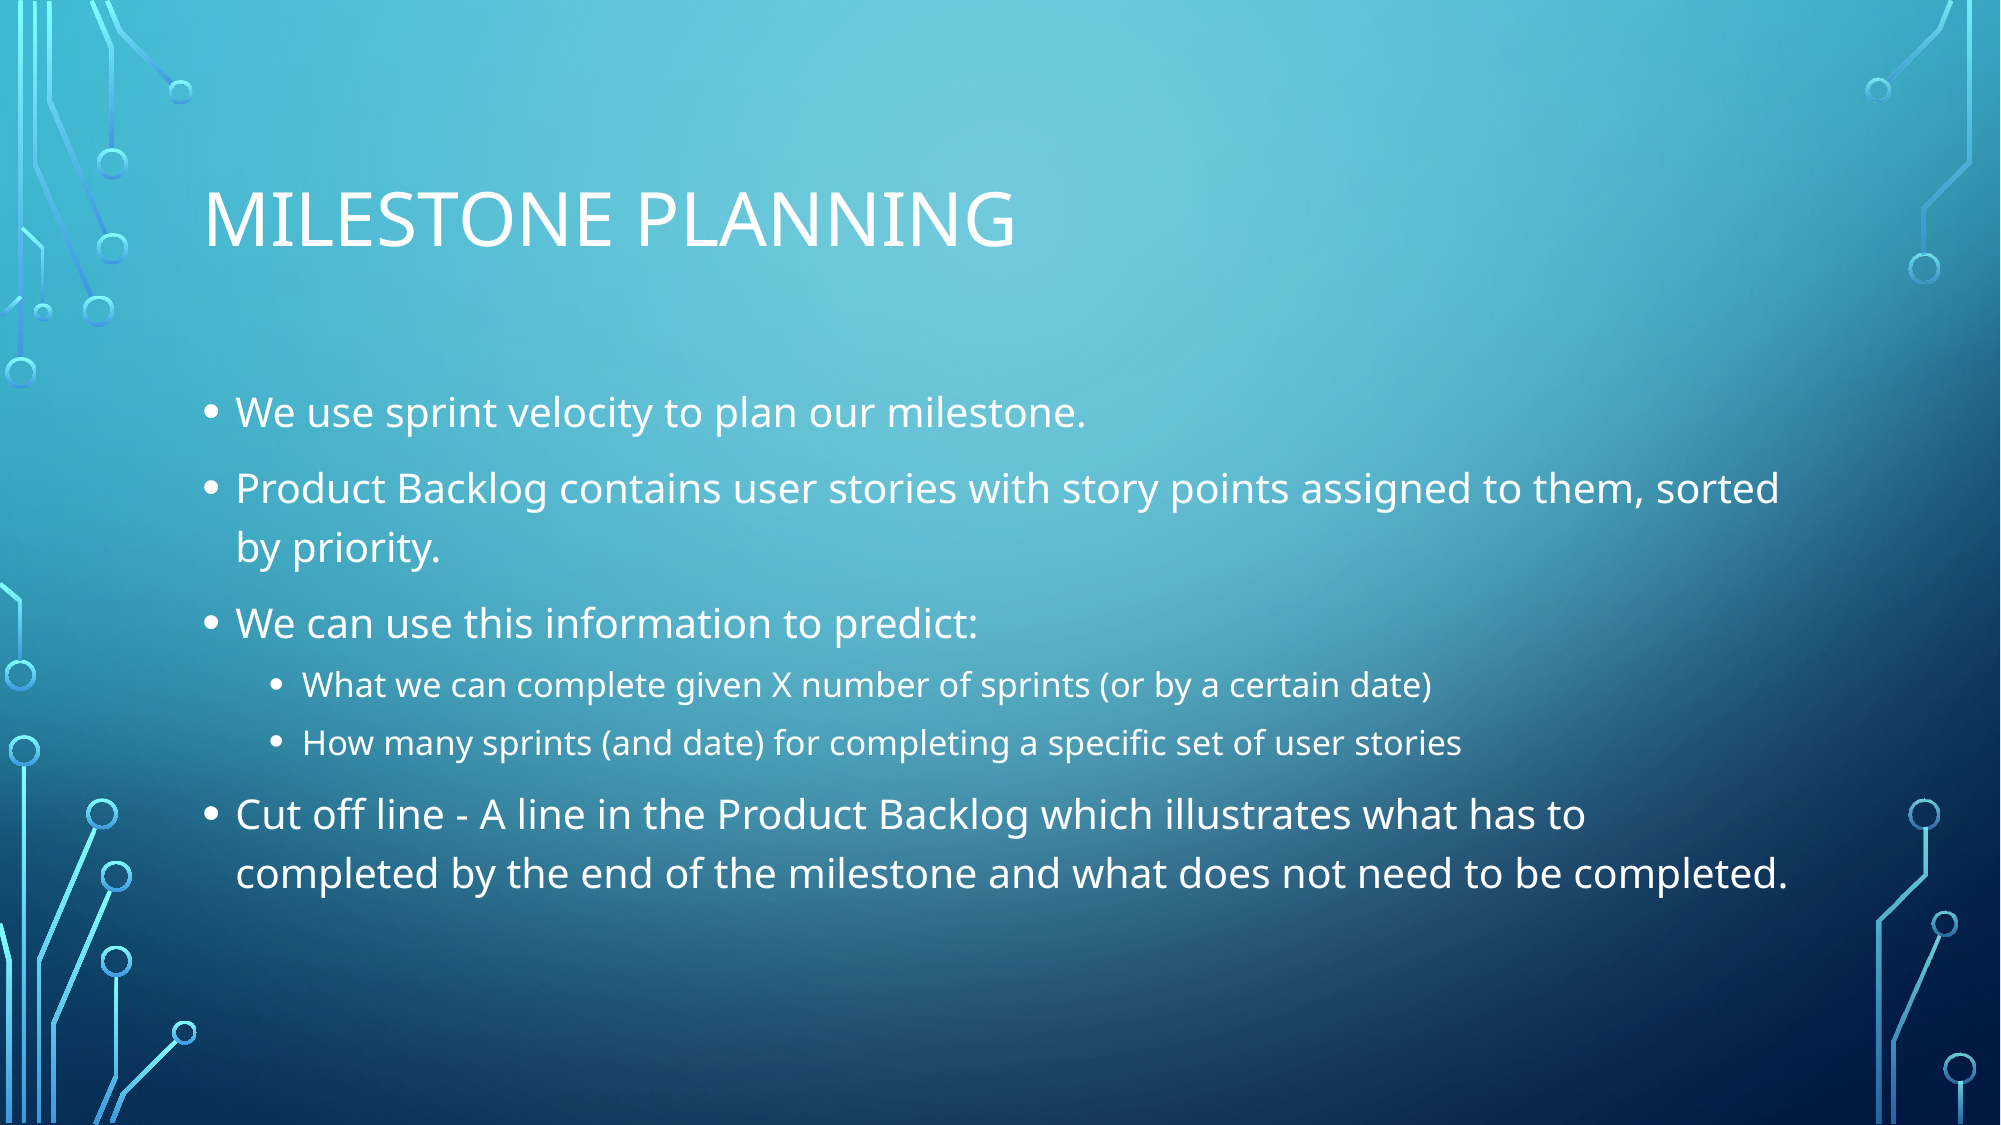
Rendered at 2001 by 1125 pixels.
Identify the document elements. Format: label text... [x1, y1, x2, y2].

list We use sprint velocity to plan our milestone. Product Backlog contains user stories with story points assigned to them, sorted by priority. We can use this information to predict: What we can complete given X number of sprints (or by a certain date) How many sprints (and date) for completing a specific set of user stories Cut off line - A line in the Product Backlog which illustrates what has to completed by the end of the milestone and what does not need to be completed. [187, 369, 1813, 950]
title Milestone Planning [187, 101, 1813, 344]
